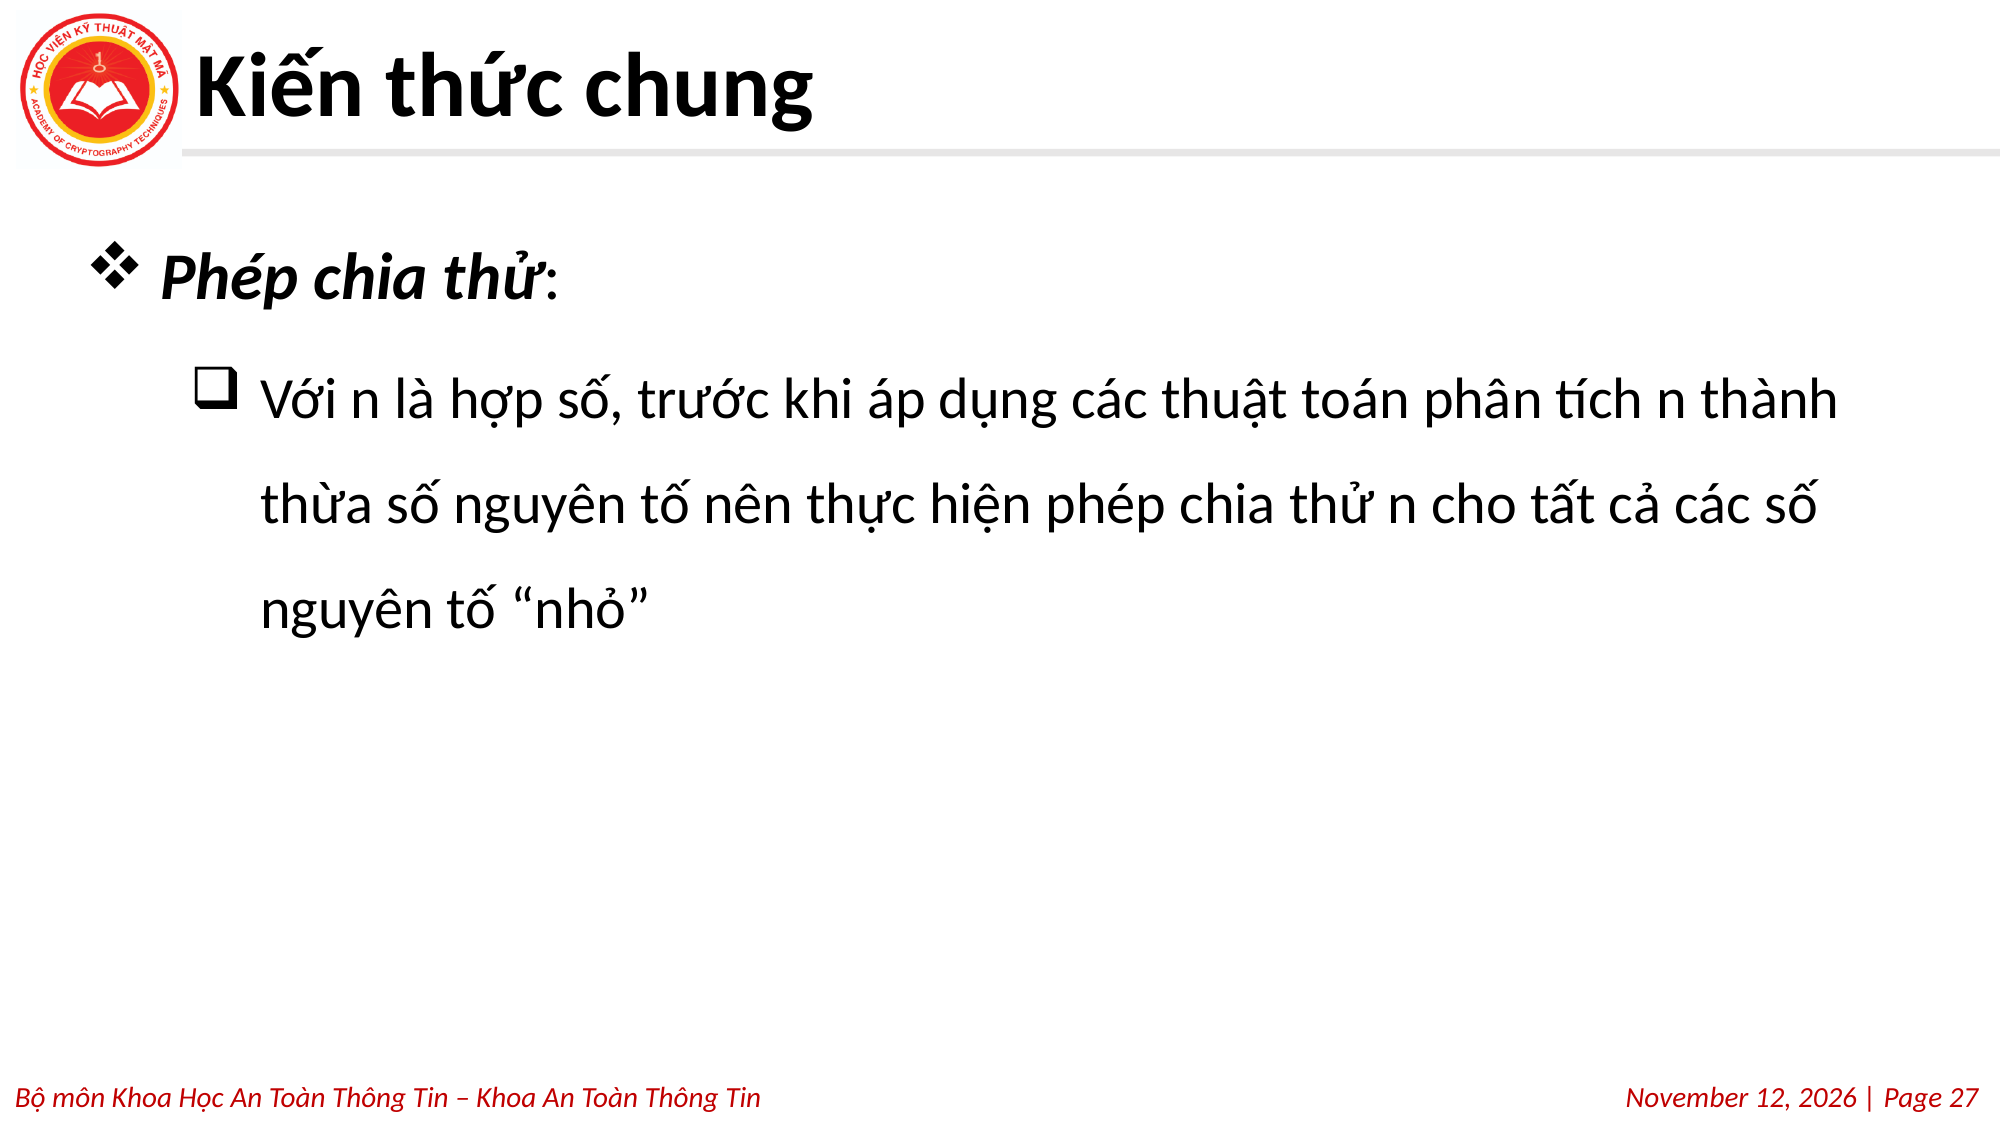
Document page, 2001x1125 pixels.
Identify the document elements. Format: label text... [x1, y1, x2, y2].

picture [16, 10, 182, 169]
list Phép chia thử: Với n là hợp số, trước khi áp dụng các thuật toán phân tích n thành thừa số nguyên tố nên thực hiện phép chia thử n cho tất cả các số nguyên tố “nhỏ” [45, 178, 1975, 1057]
title Kiến thức chung [181, 28, 1989, 146]
